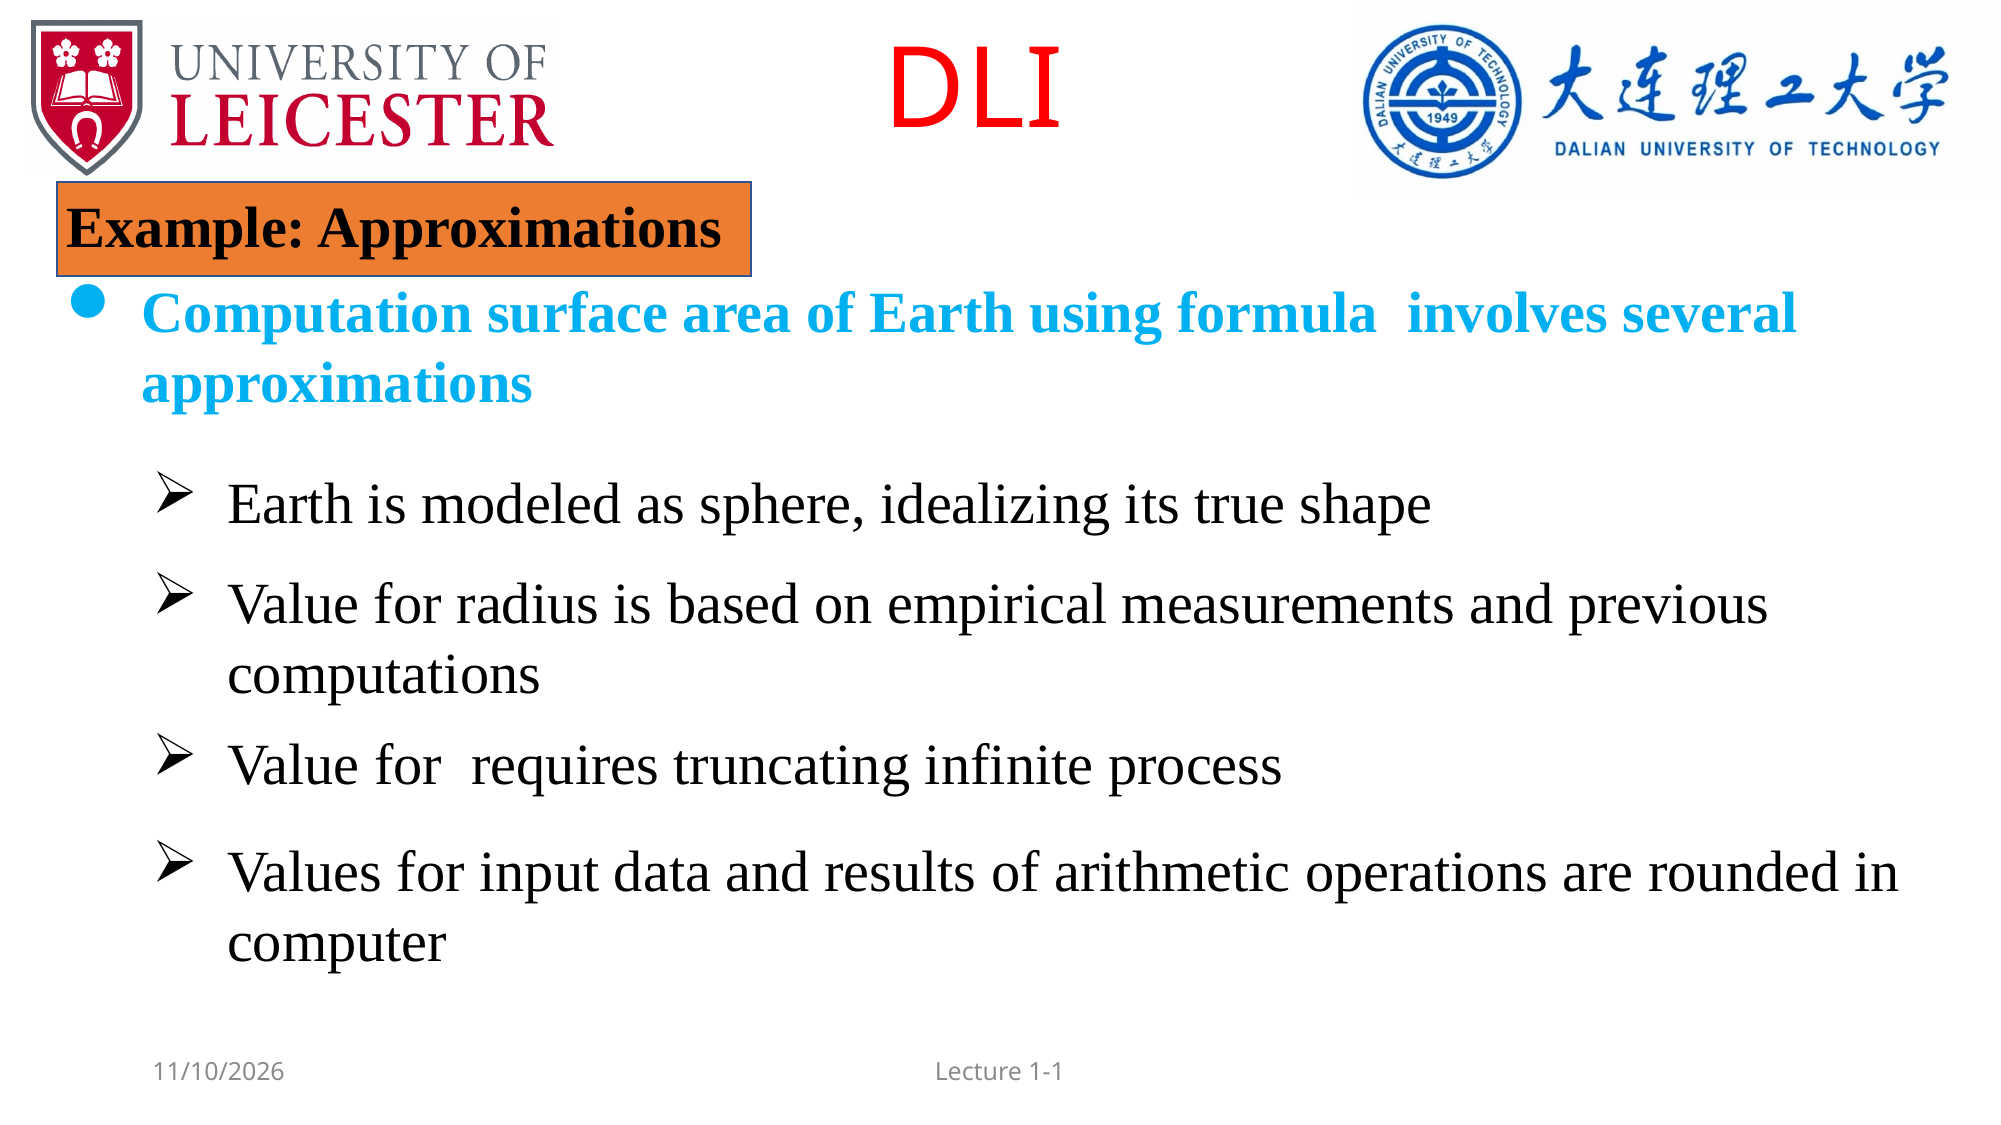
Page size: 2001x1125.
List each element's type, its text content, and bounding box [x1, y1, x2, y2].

text_box [181, 309, 233, 370]
text_box Example: Approximations [52, 182, 811, 267]
text_box Earth is modeled as sphere, idealizing its true shape [137, 457, 1720, 543]
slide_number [137, 1042, 588, 1103]
picture [1353, 0, 2000, 197]
footer Lecture 1-1 [662, 1042, 1338, 1103]
text_box Value for radius is based on empirical measurements and previous computations [137, 558, 1899, 713]
text_box Values for input data and results of arithmetic operations are rounded in computer [137, 826, 1937, 981]
picture [31, 20, 554, 176]
text_box [56, 267, 752, 277]
text_box DLI [571, 7, 1353, 158]
